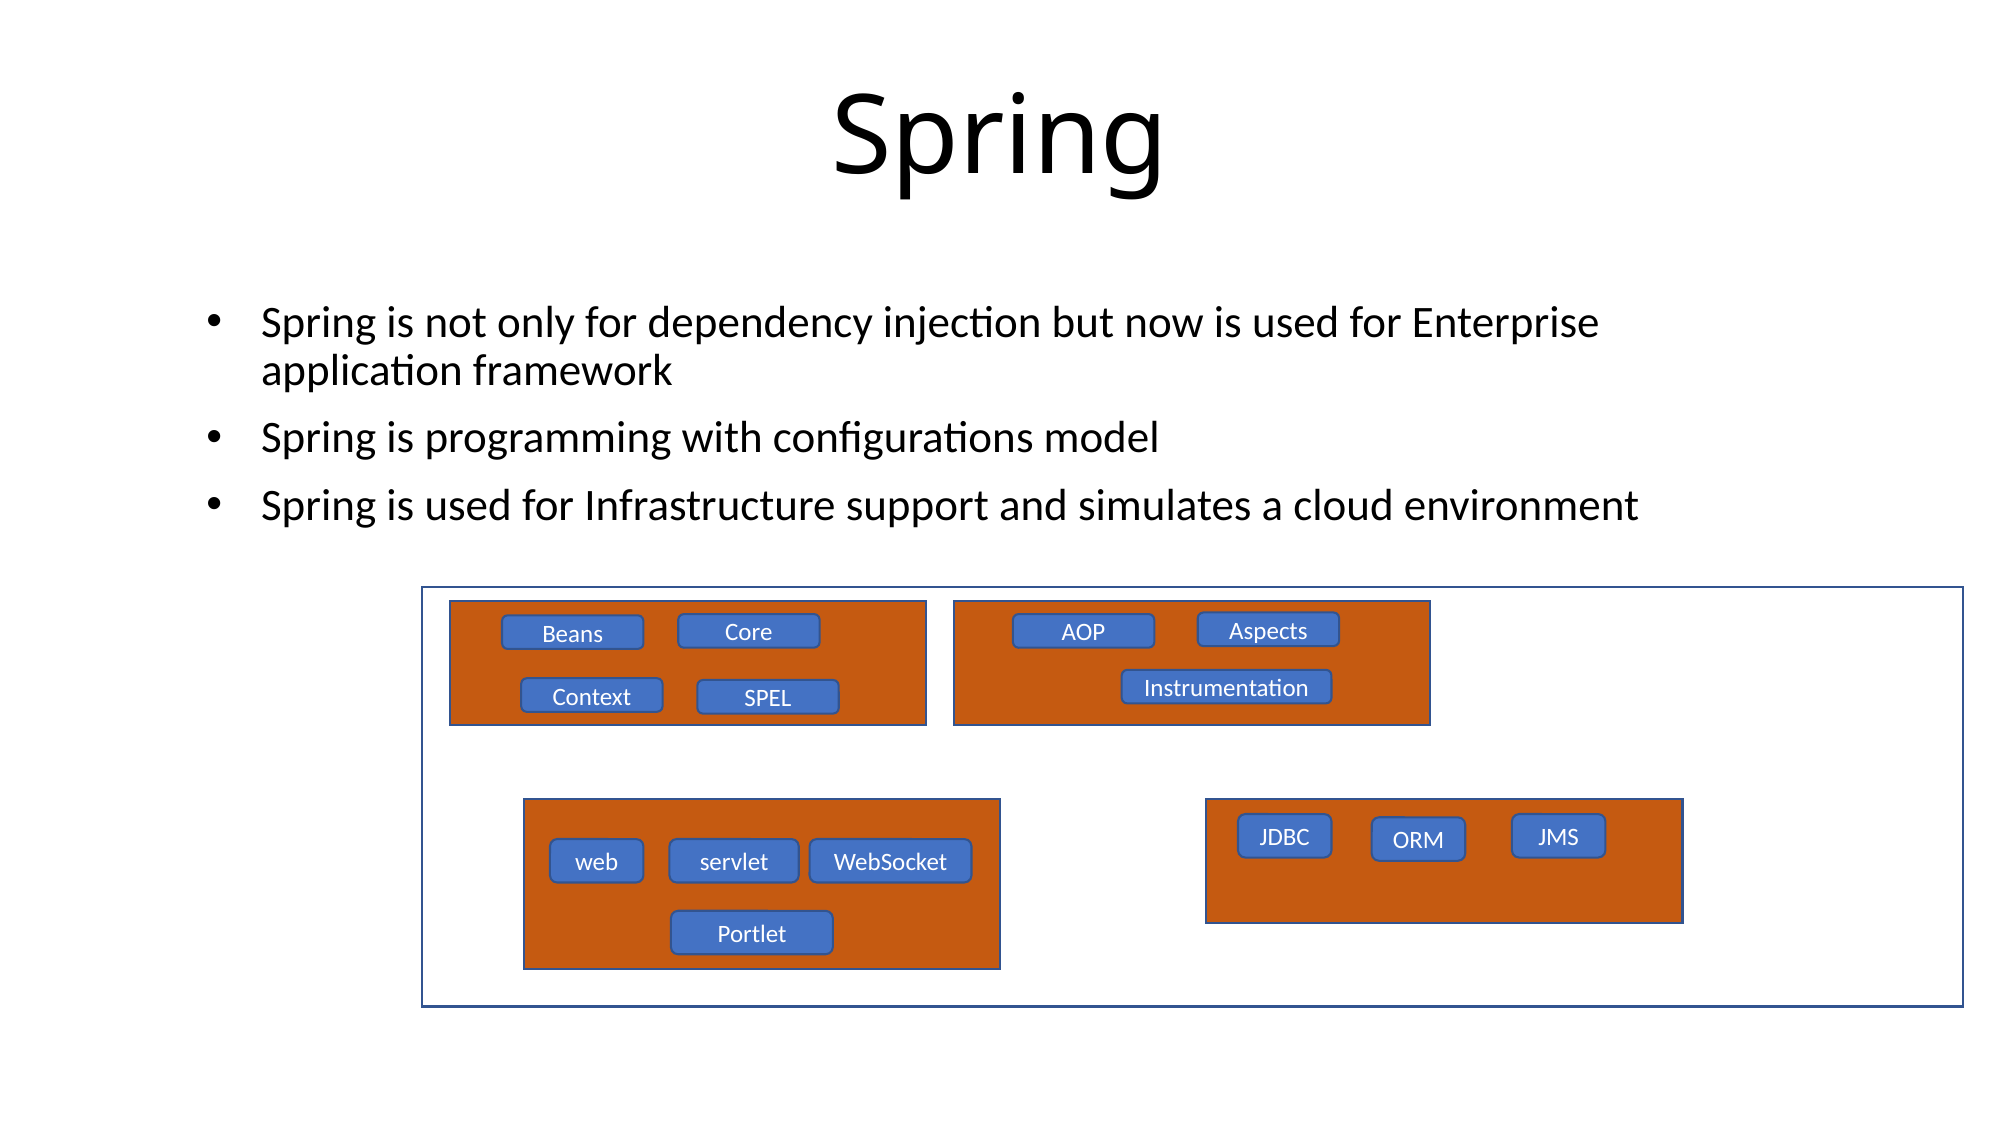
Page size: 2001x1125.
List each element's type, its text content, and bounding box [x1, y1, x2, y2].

title Spring [249, 69, 1750, 205]
subtitle Spring is not only for dependency injection but now is used for Enterprise application framework Spring is programming with configurations model Spring is used for Infrastructure support and simulates a cloud environment [191, 290, 1692, 563]
text_box servlet [668, 837, 800, 884]
text_box [449, 600, 927, 726]
text_box [421, 586, 1964, 1008]
text_box web [548, 837, 645, 884]
text_box ORM [1370, 816, 1467, 862]
text_box JMS [1510, 812, 1607, 859]
text_box Beans [500, 614, 645, 650]
text_box Aspects [1196, 611, 1341, 648]
text_box [523, 798, 1001, 970]
text_box Instrumentation [1120, 668, 1333, 705]
text_box [953, 600, 1431, 726]
text_box WebSocket [808, 837, 973, 884]
text_box JDBC [1236, 812, 1333, 859]
text_box Portlet [669, 909, 834, 956]
text_box [1205, 798, 1684, 924]
text_box Core [677, 613, 821, 649]
text_box SPEL [696, 678, 840, 715]
text_box Context [520, 677, 664, 713]
text_box AOP [1011, 613, 1156, 649]
